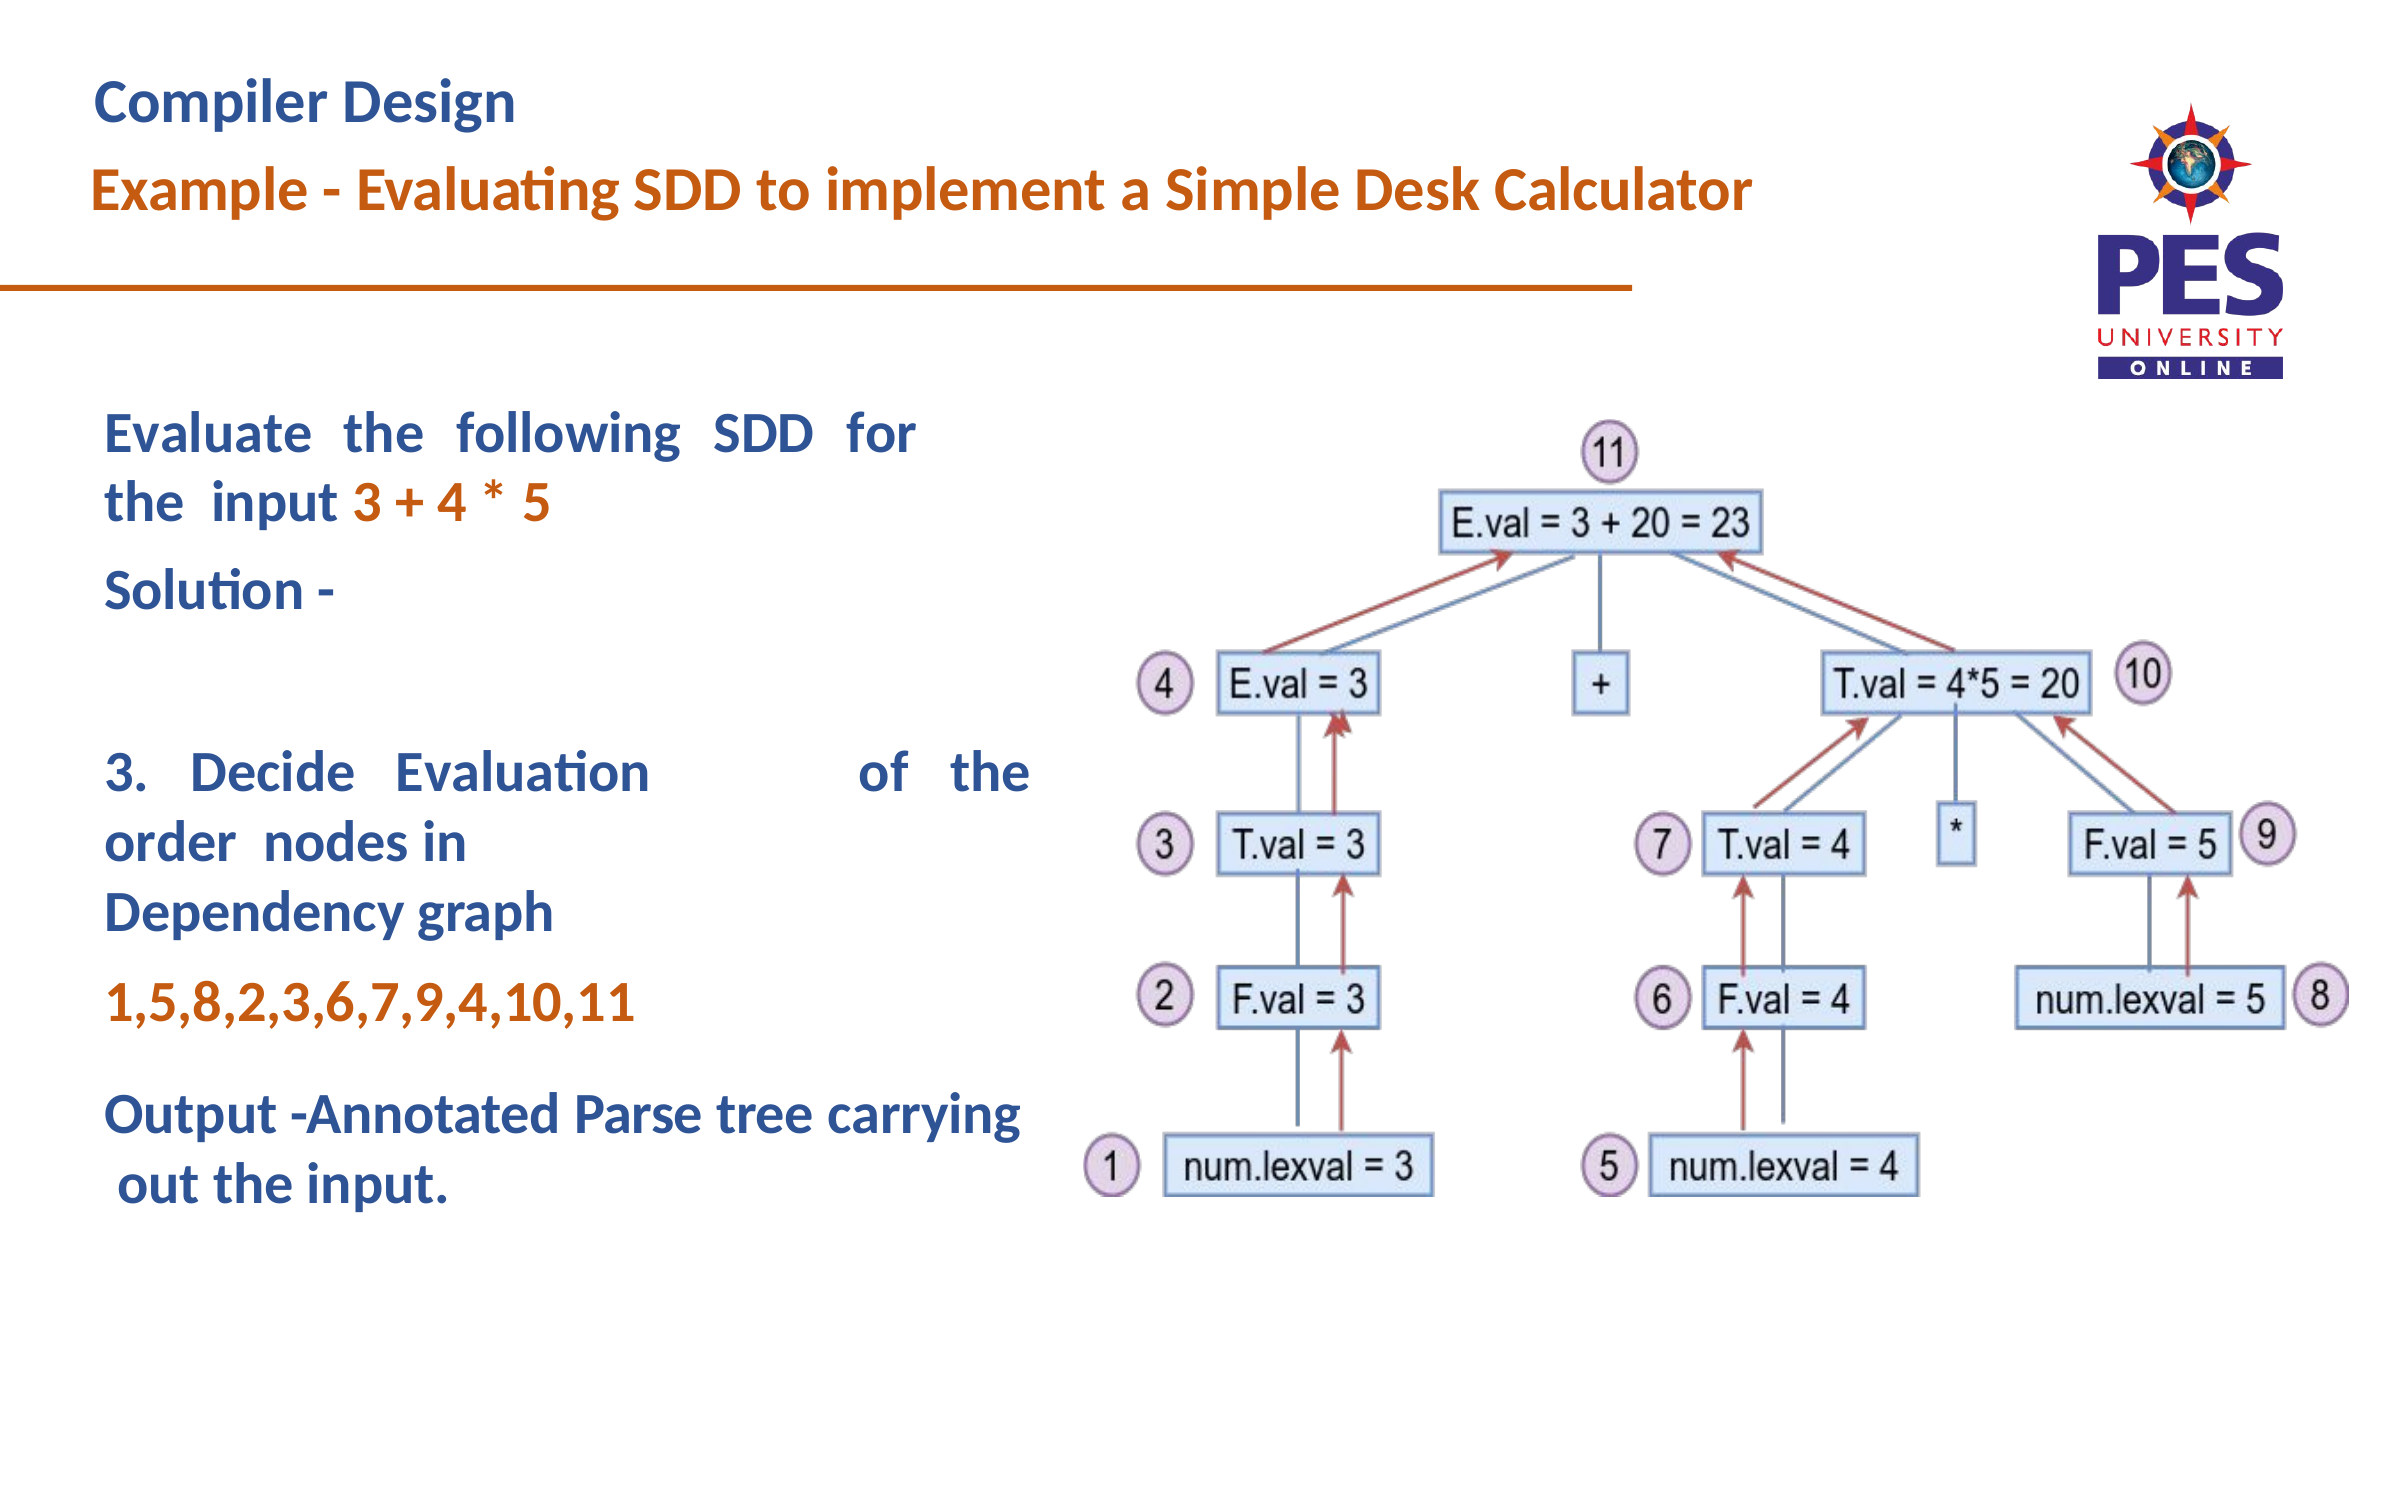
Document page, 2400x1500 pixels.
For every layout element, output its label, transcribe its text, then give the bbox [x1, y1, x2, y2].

picture [1083, 419, 2349, 1197]
text_box of the [856, 730, 1031, 803]
text_box Evaluate the following SDD for the input 3 + 4 * 5 Solution - [102, 389, 1030, 622]
text_box Output -Annotated Parse tree carrying out the input. [102, 1073, 1034, 1215]
title Compiler Design Example - Evaluating SDD to implement a Simple Desk Calculator [88, 46, 1765, 311]
text_box [0, 284, 1633, 291]
text_box 3. Decide Evaluation order nodes in Dependency graph 1,5,8,2,3,6,7,9,4,10,11 [102, 731, 822, 1034]
picture [2098, 102, 2283, 379]
